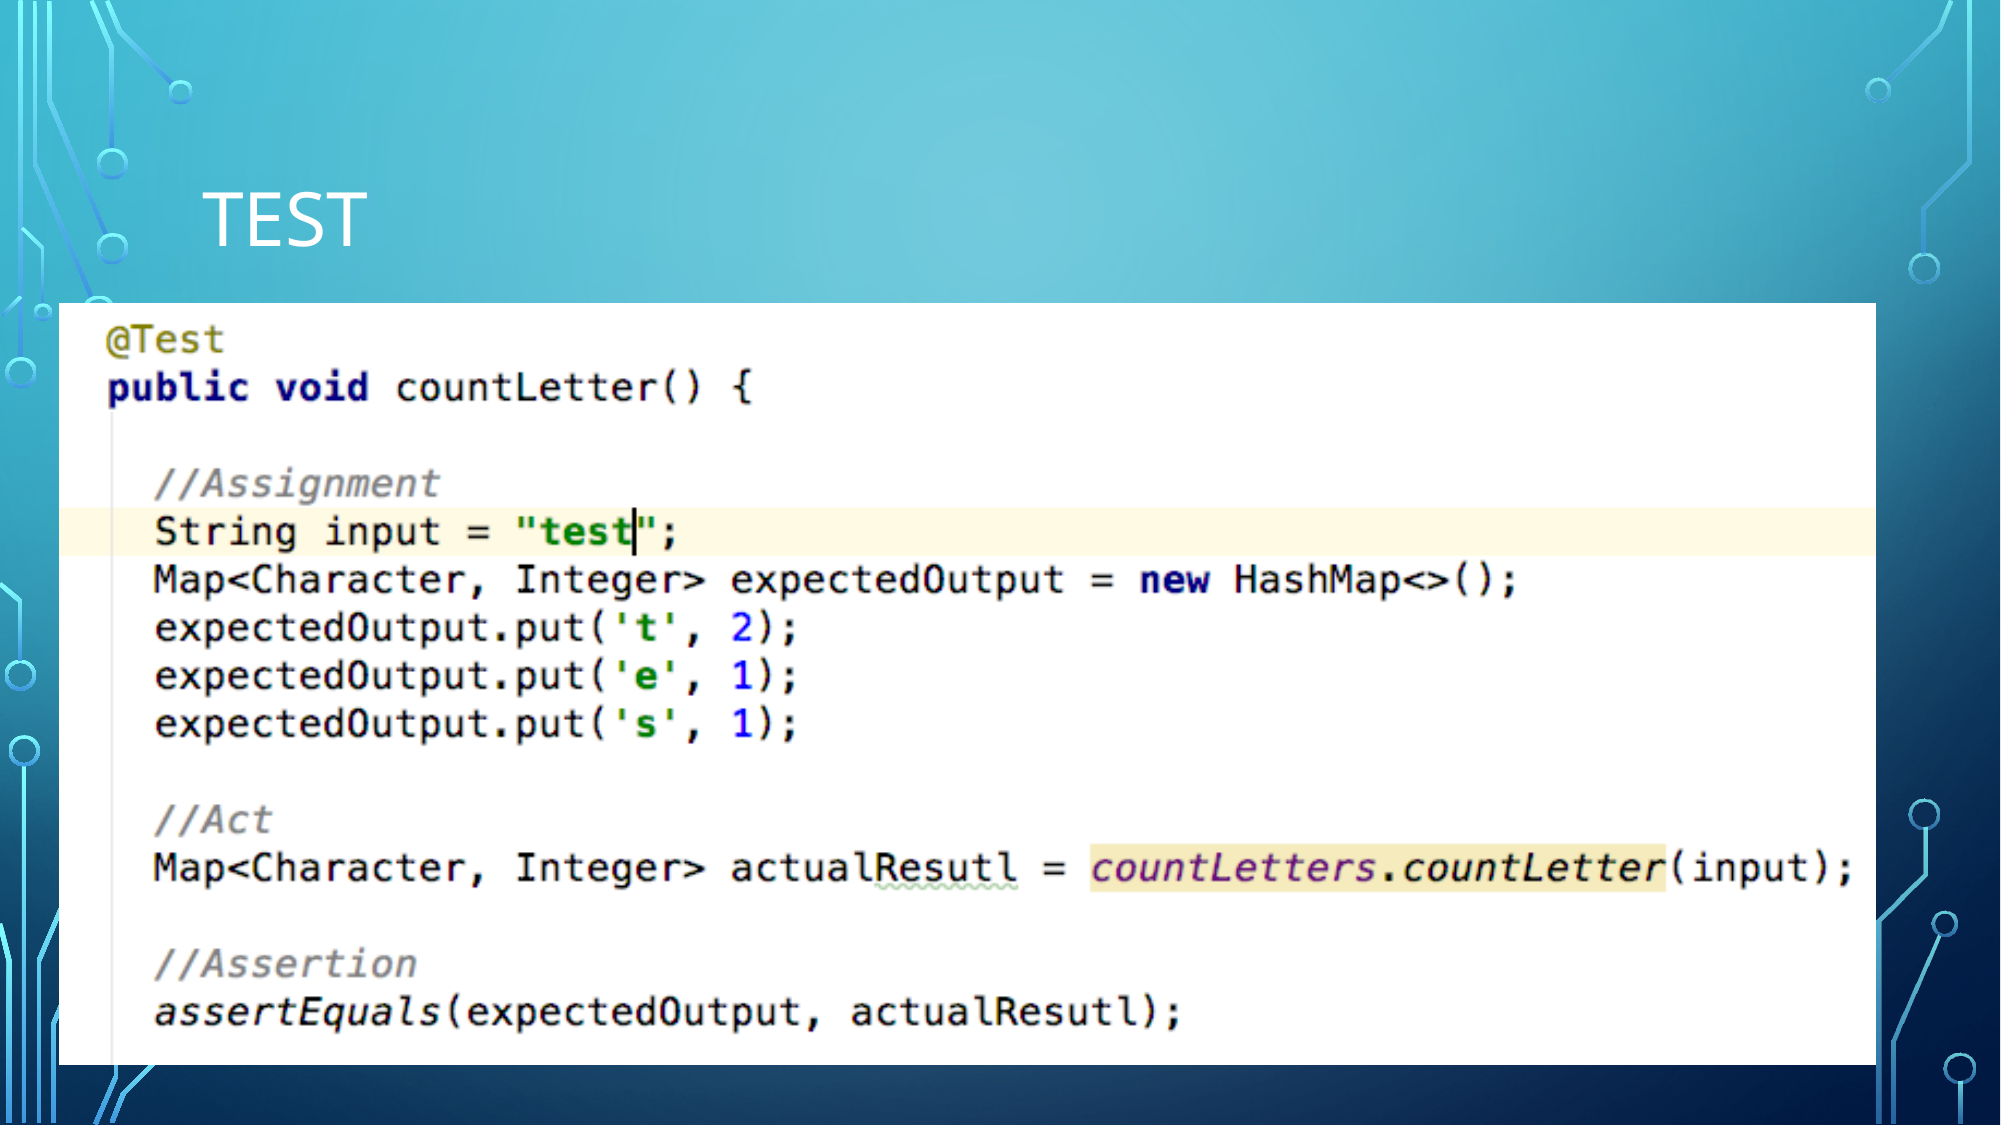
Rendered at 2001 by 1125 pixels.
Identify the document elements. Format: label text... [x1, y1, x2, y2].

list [59, 303, 1877, 1065]
title Test [187, 101, 1813, 303]
